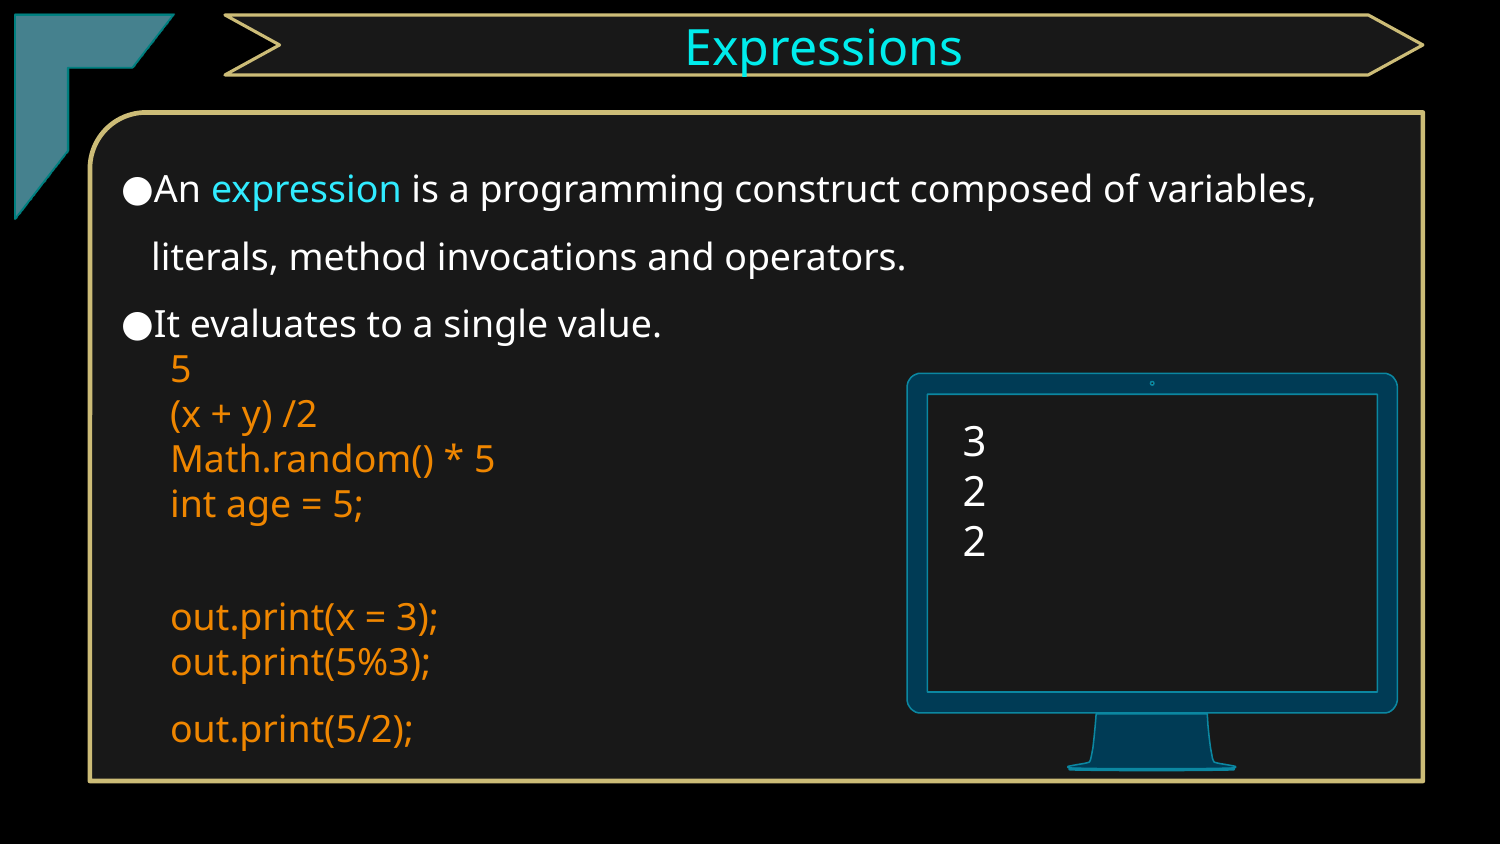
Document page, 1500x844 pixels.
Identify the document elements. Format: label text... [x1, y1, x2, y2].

picture [0, 0, 1500, 844]
text_box [907, 373, 1398, 771]
text_box 3 2 2 [948, 406, 1401, 572]
text_box An expression is a programming construct composed of variables, literals, method invocations and operators. It evaluates to a single value. 5 (x + y) /2 Math.random() * 5 int age = 5; out.print(x = 3); out.print(5%3); out.print(5/2); [89, 112, 1423, 782]
text_box Expressions [224, 14, 1423, 75]
text_box TClark [15, 15, 174, 219]
